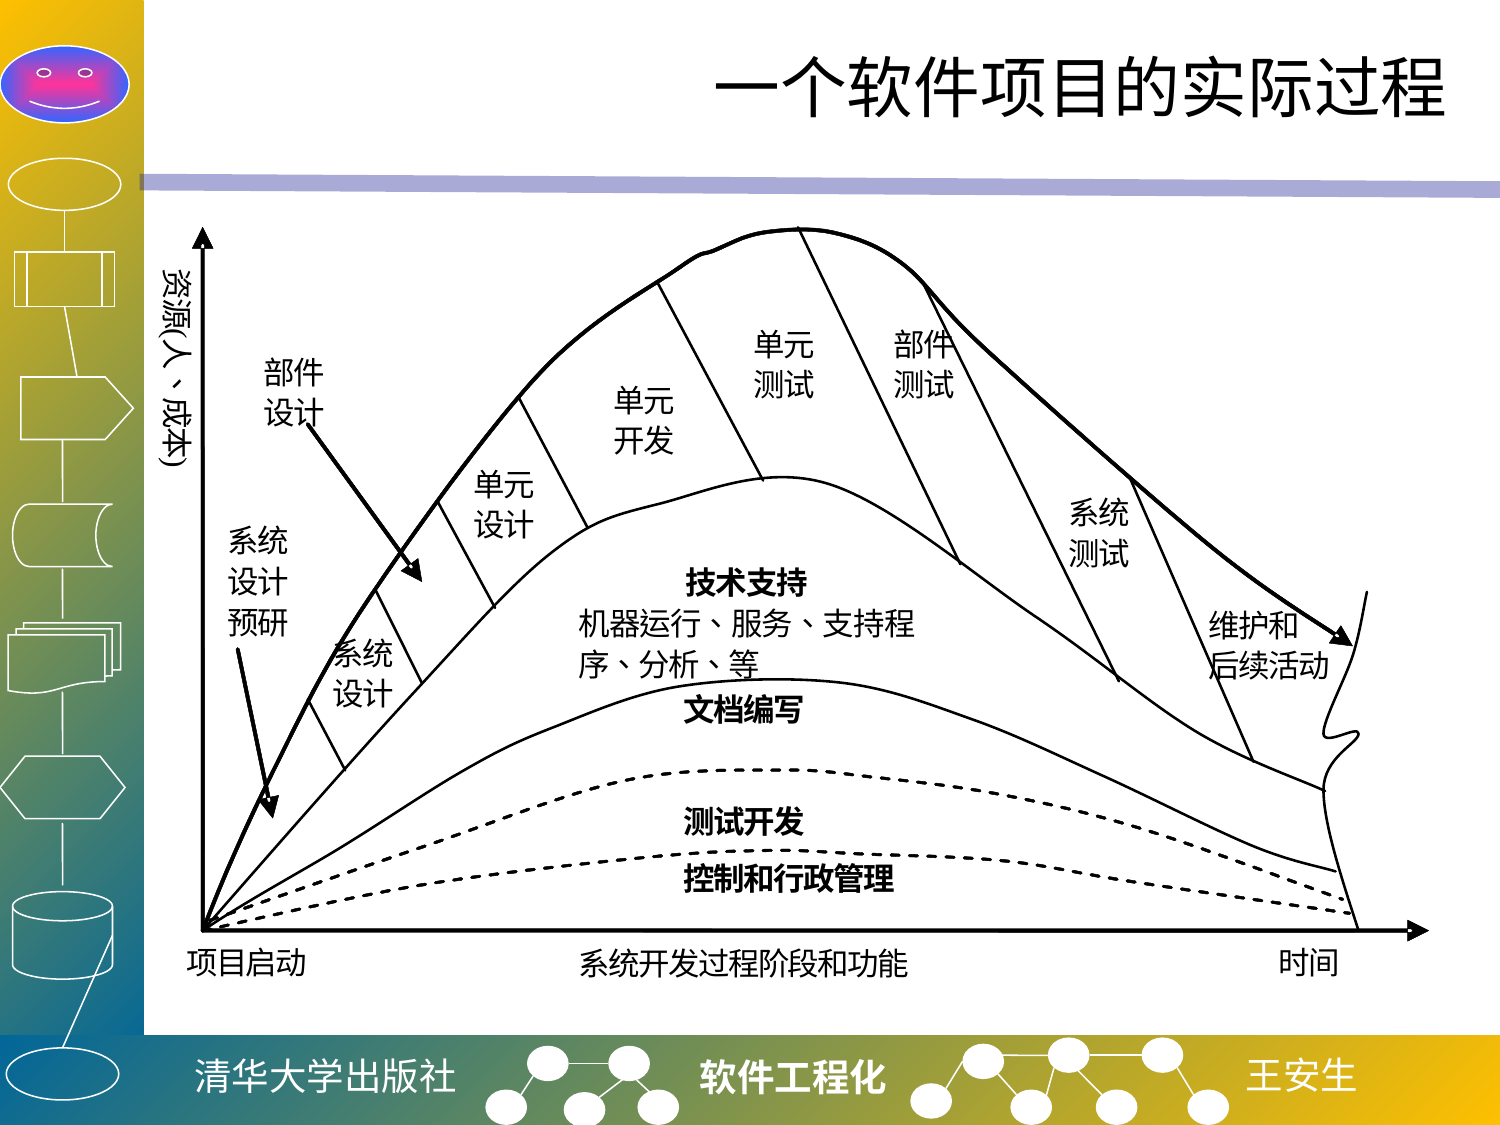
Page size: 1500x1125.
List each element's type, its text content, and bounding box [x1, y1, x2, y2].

picture [58, 187, 1466, 1033]
title 一个软件项目的实际过程 [187, 24, 1463, 147]
